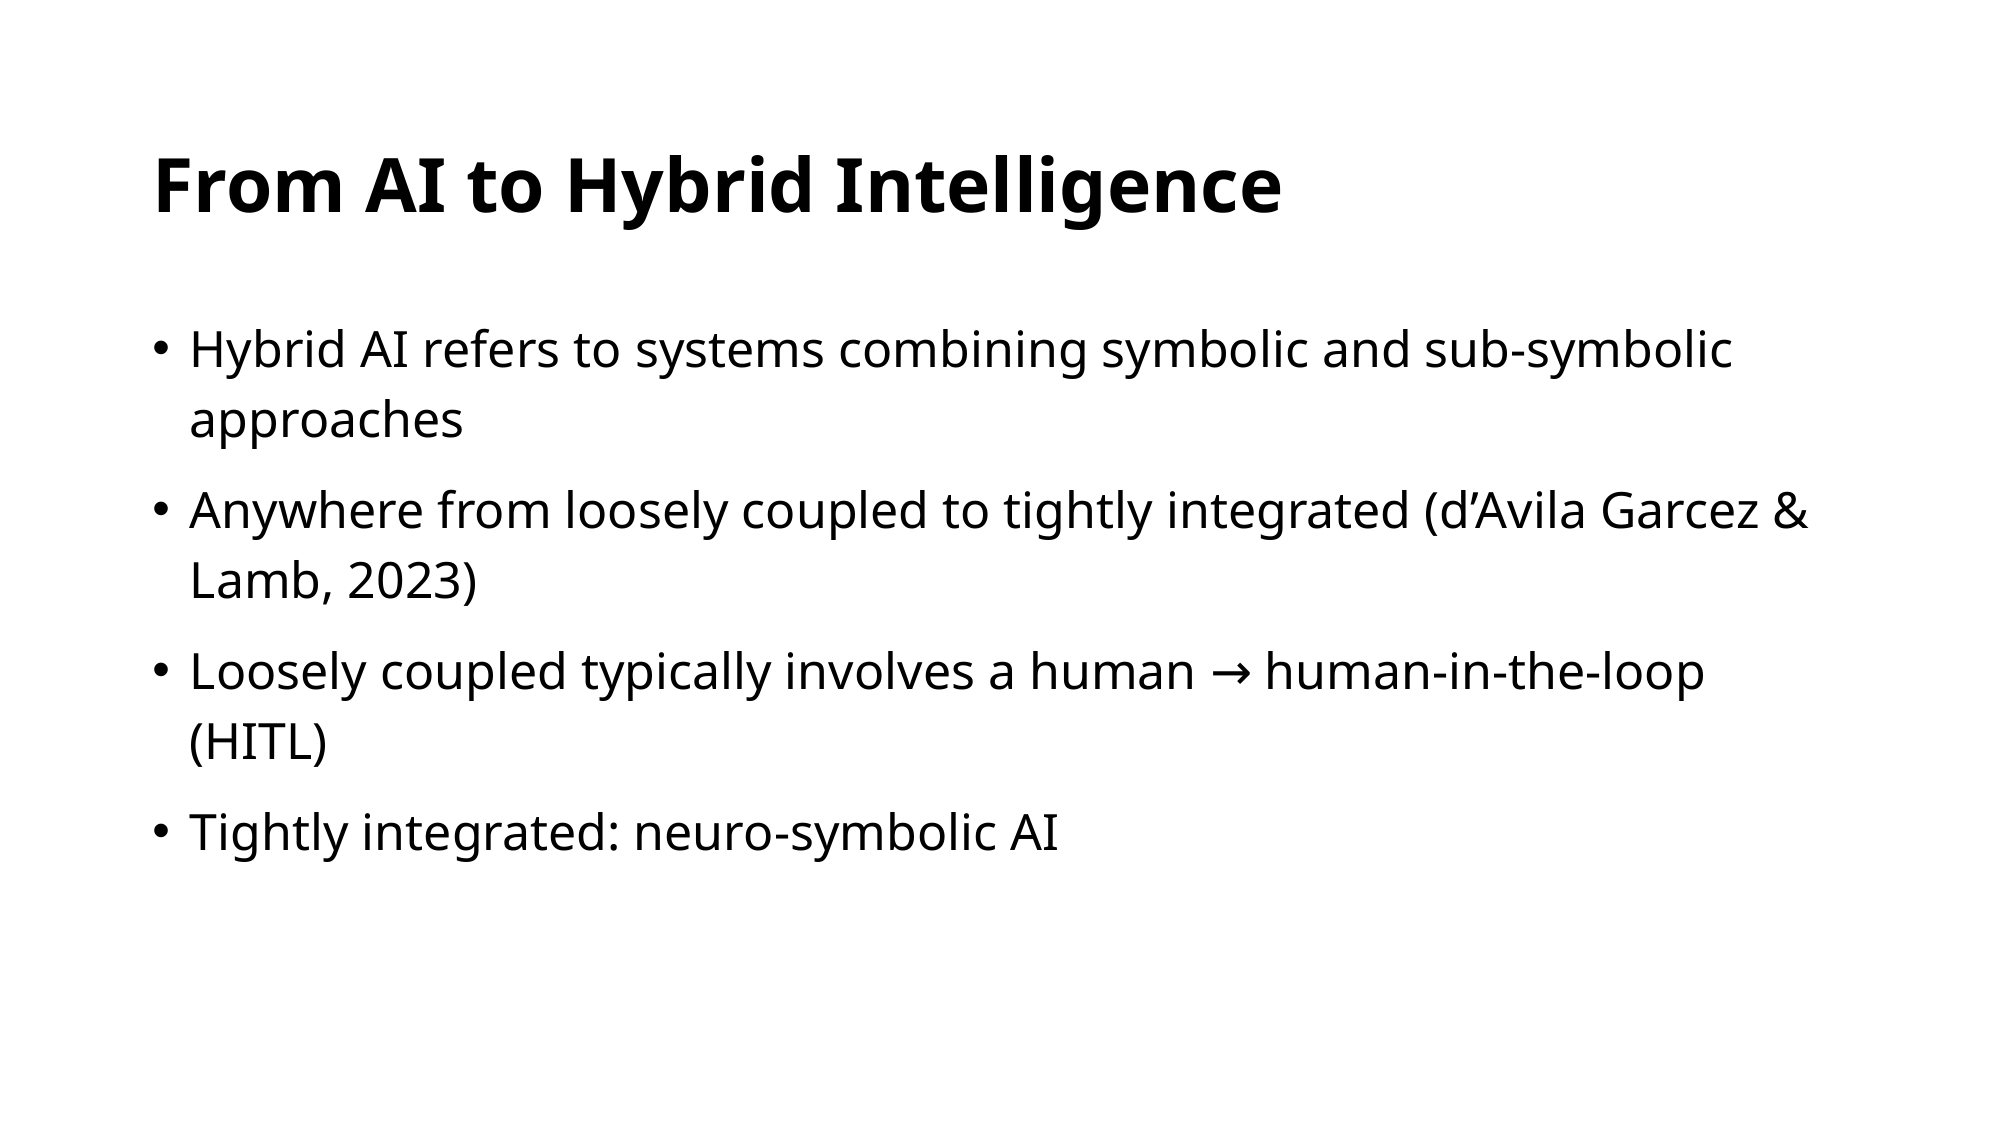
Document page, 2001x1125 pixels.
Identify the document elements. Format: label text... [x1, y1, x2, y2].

title From AI to Hybrid Intelligence [137, 59, 1863, 278]
list Hybrid AI refers to systems combining symbolic and sub-symbolic approaches Anywhere from loosely coupled to tightly integrated (d’Avila Garcez & Lamb, 2023) Loosely coupled typically involves a human → human-in-the-loop (HITL) Tightly integrated: neuro-symbolic AI [137, 299, 1863, 1014]
